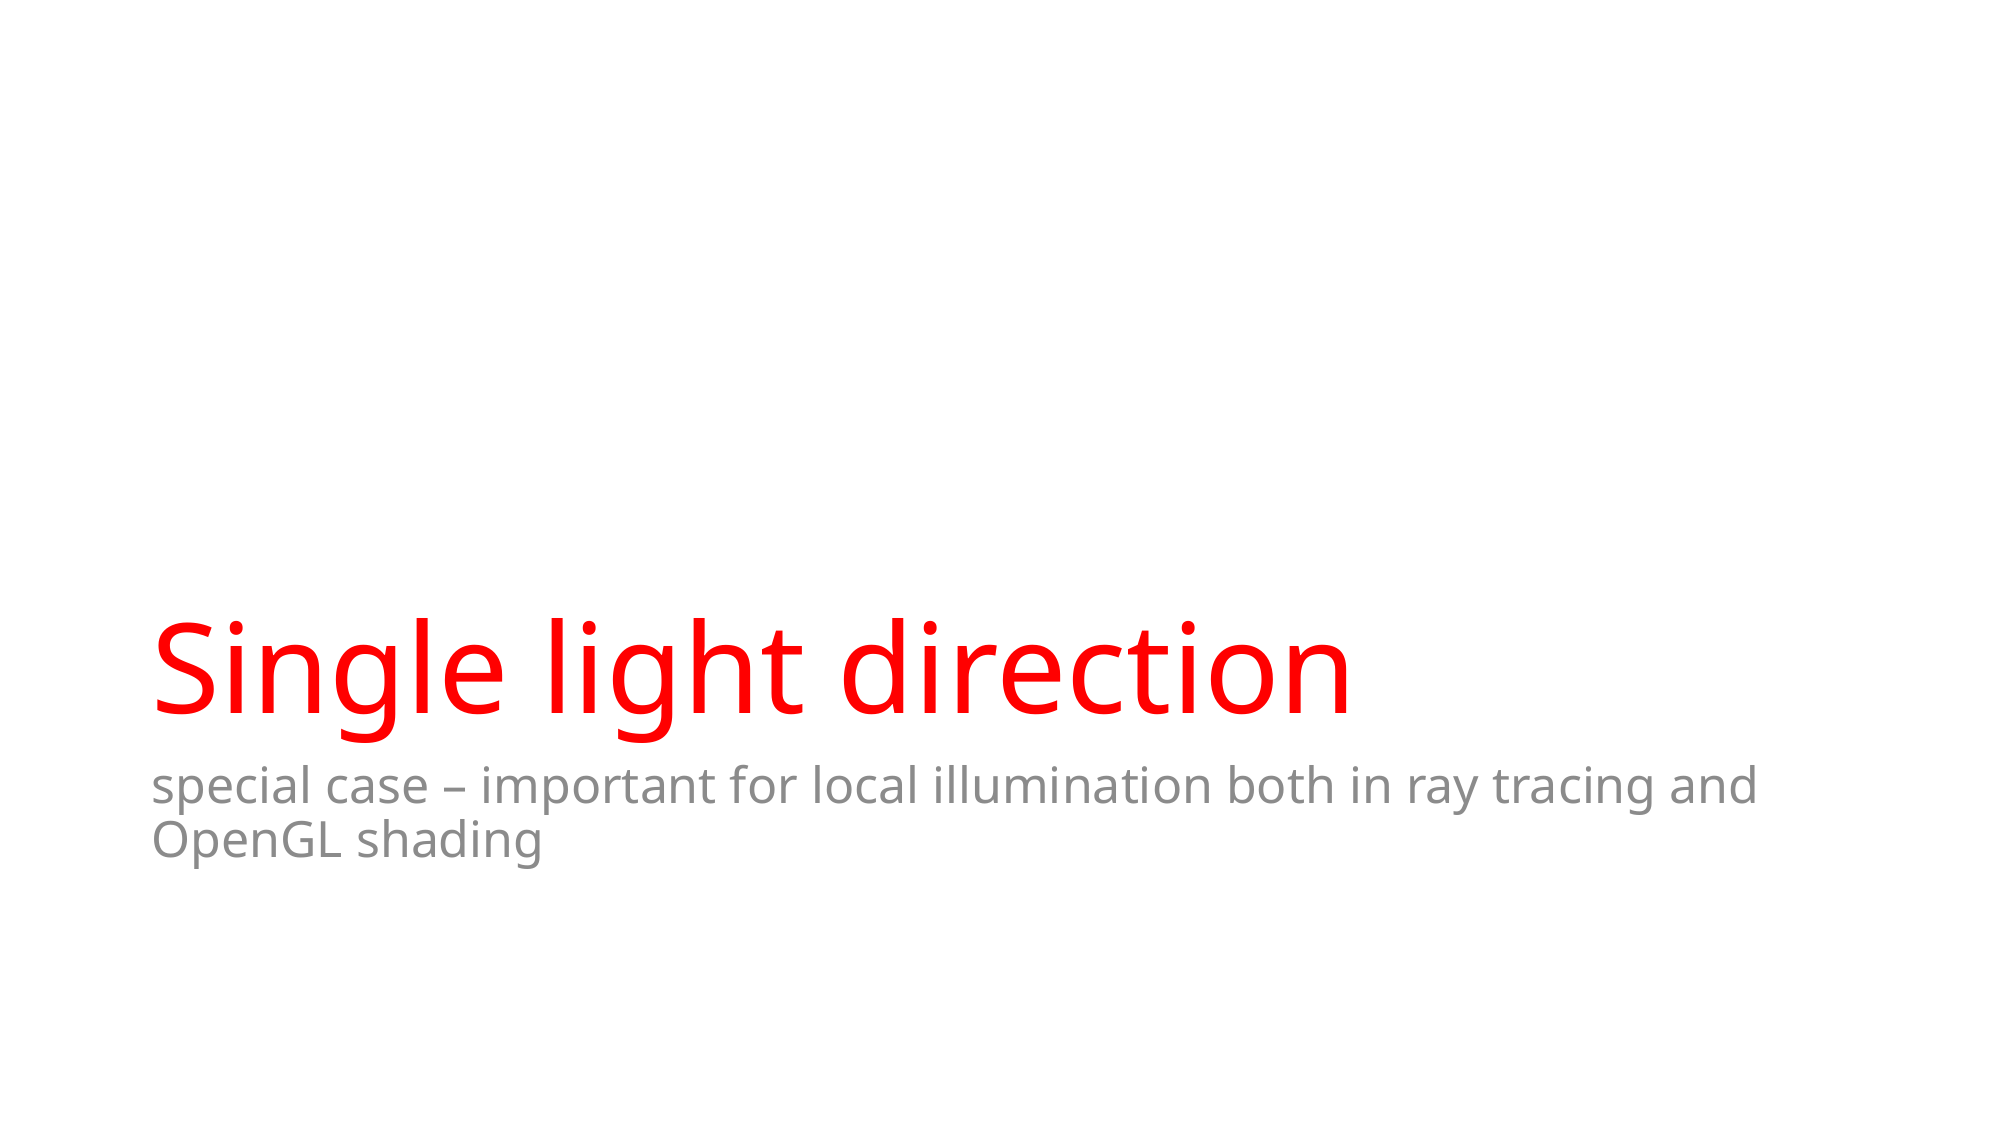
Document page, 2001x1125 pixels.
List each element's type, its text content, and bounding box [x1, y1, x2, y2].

title Single light direction [136, 280, 1862, 749]
list special case – important for local illumination both in ray tracing and OpenGL shading [136, 752, 1862, 999]
